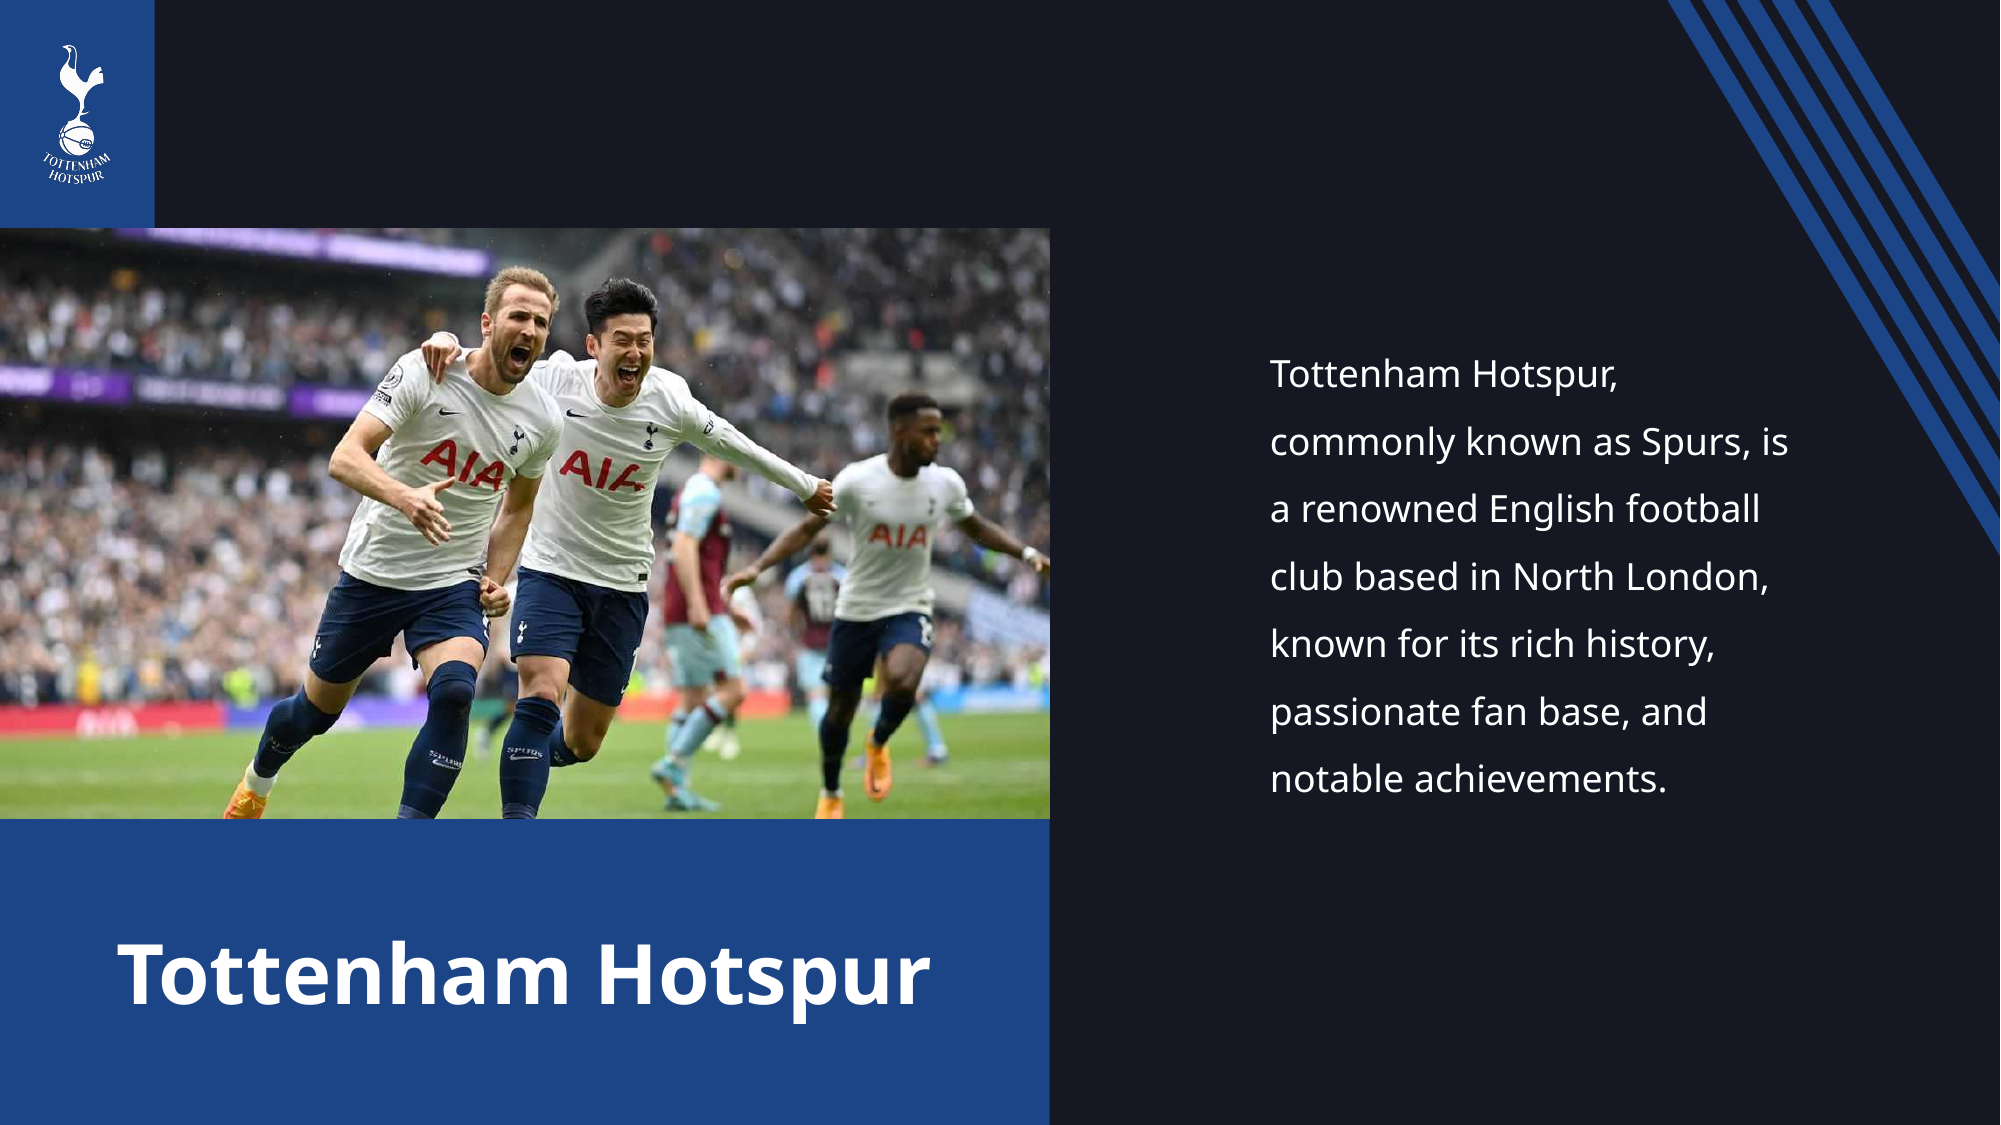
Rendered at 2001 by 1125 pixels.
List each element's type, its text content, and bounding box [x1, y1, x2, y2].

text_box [1667, 0, 2000, 558]
text_box Tottenham Hotspur, commonly known as Spurs, is a renowned English football club based in North London, known for its rich history, passionate fan base, and notable achievements. [1254, 320, 1815, 808]
picture [0, 228, 1050, 820]
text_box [0, 0, 155, 226]
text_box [0, 828, 1050, 1125]
